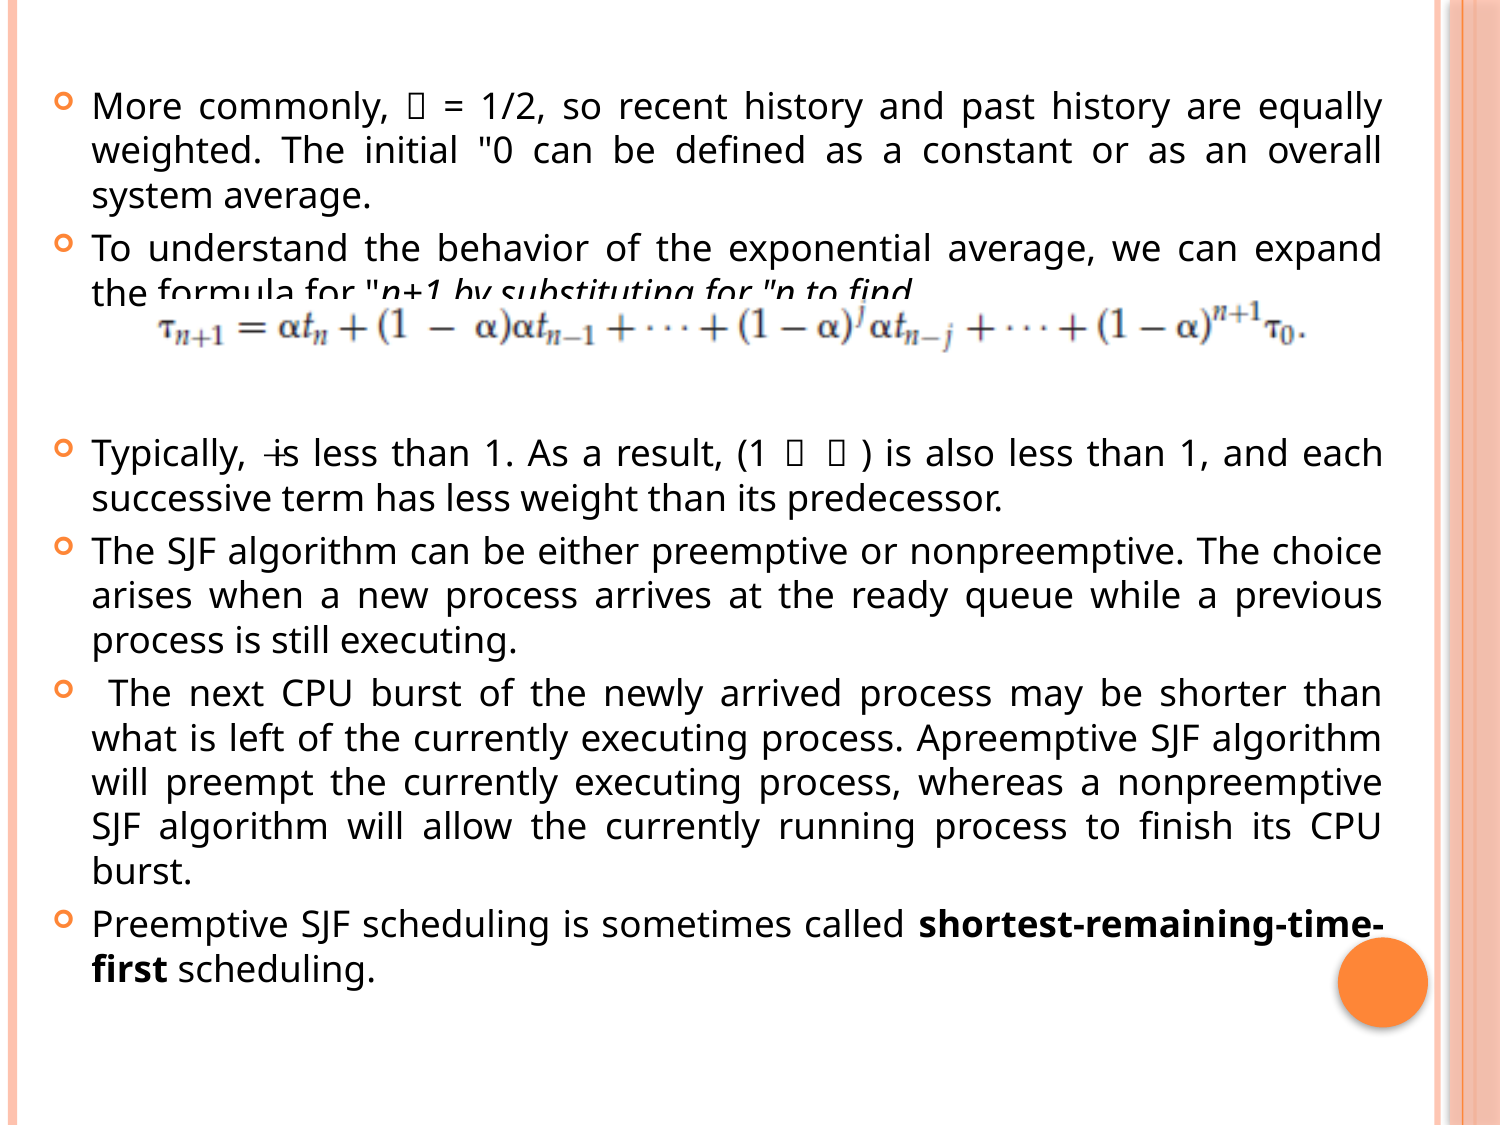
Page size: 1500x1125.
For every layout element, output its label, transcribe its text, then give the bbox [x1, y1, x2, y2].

picture [149, 299, 1319, 376]
list More commonly,  = 1/2, so recent history and past history are equally weighted. The initial "0 can be defined as a constant or as an overall system average. To understand the behavior of the exponential average, we can expand the formula for "n+1 by substituting for "n to find Typically,  is less than 1. As a result, (1 −  ) is also less than 1, and each successive term has less weight than its predecessor. The SJF algorithm can be either preemptive or nonpreemptive. The choice arises when a new process arrives at the ready queue while a previous process is still executing. The next CPU burst of the newly arrived process may be shorter than what is left of the currently executing process. Apreemptive SJF algorithm will preempt the currently executing process, whereas a nonpreemptive SJF algorithm will allow the currently running process to finish its CPU burst. Preemptive SJF scheduling is sometimes called shortest-remaining-time-first scheduling. [37, 75, 1400, 1000]
